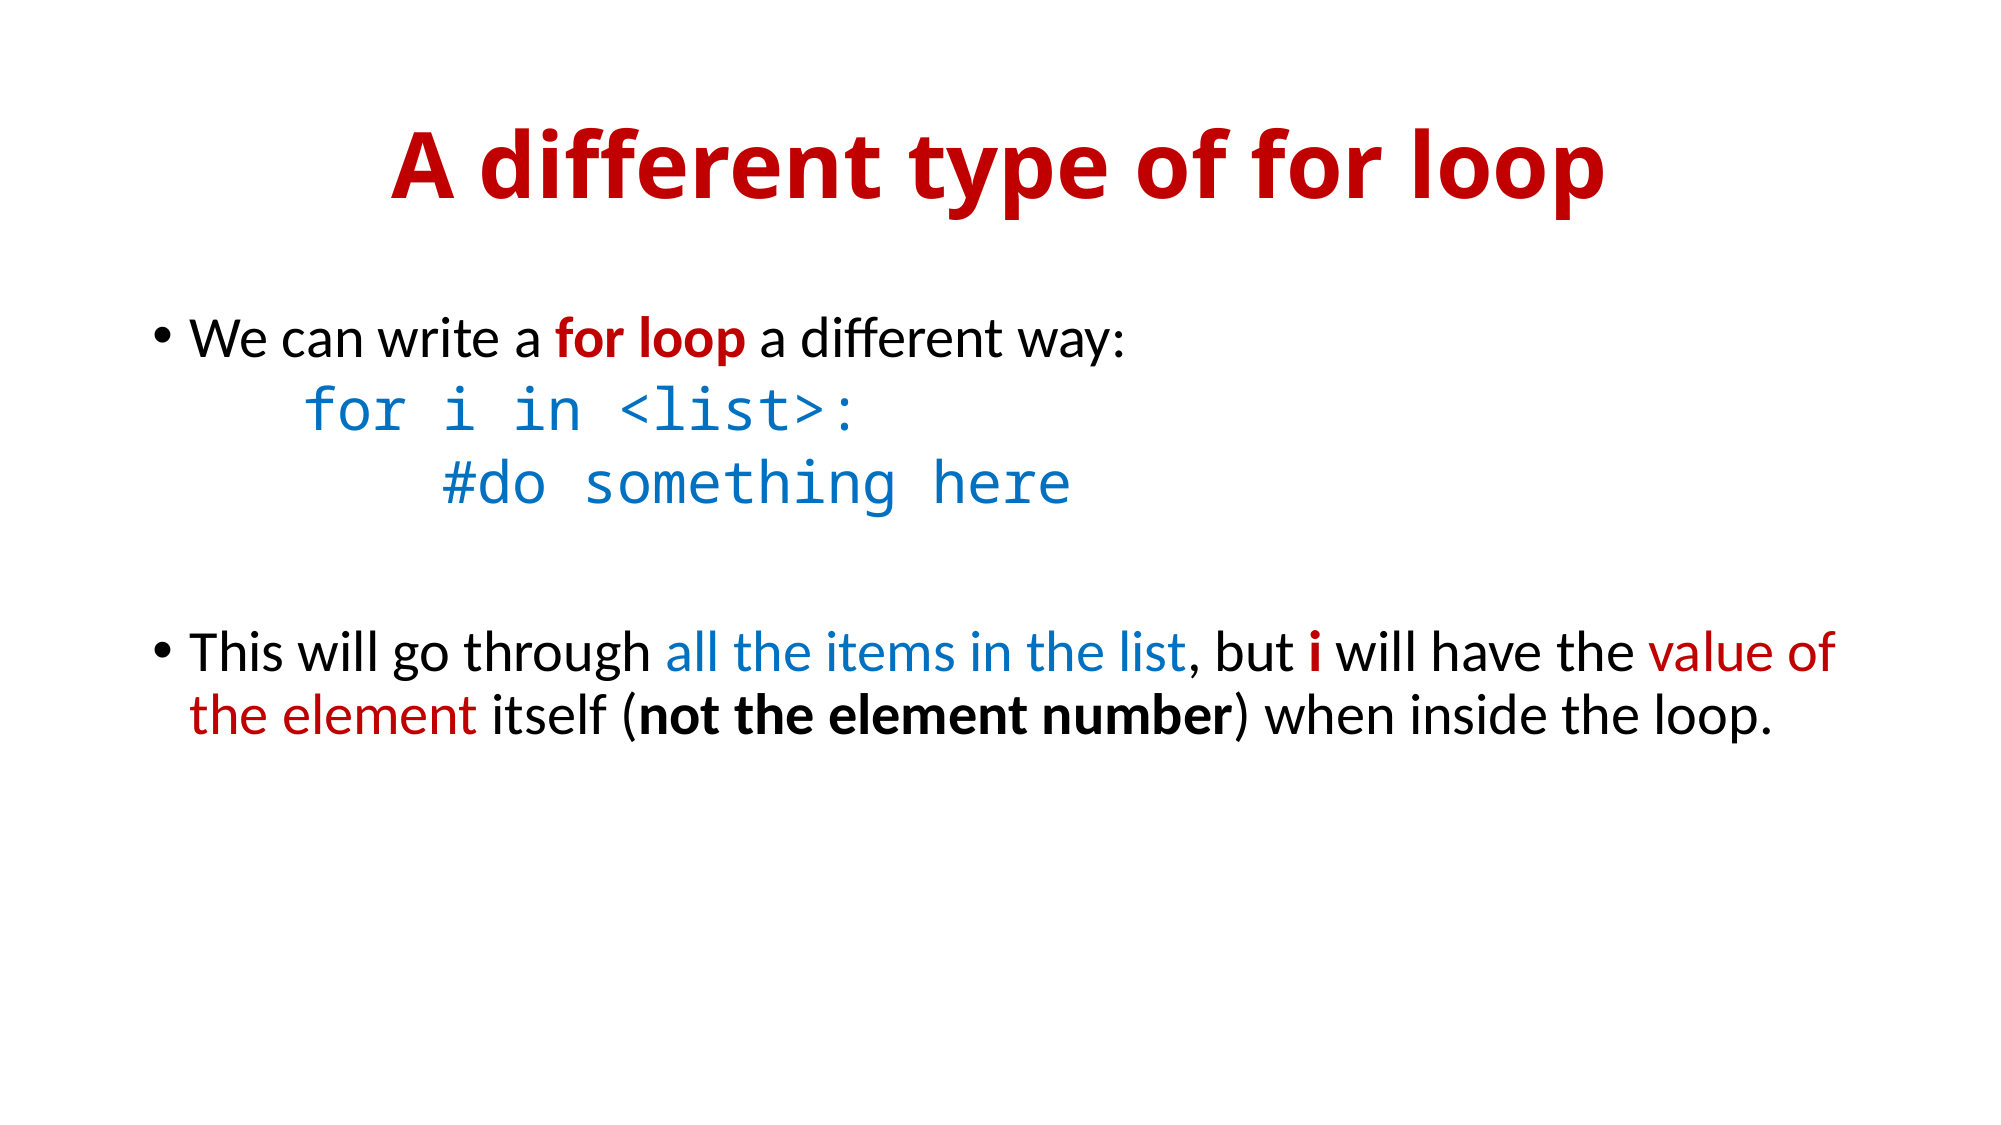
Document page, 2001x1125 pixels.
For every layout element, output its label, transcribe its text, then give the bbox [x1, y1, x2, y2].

list We can write a for loop a different way: for i in <list>: #do something here This will go through all the items in the list, but i will have the value of the element itself (not the element number) when inside the loop. [137, 299, 1863, 1014]
title A different type of for loop [137, 59, 1863, 278]
